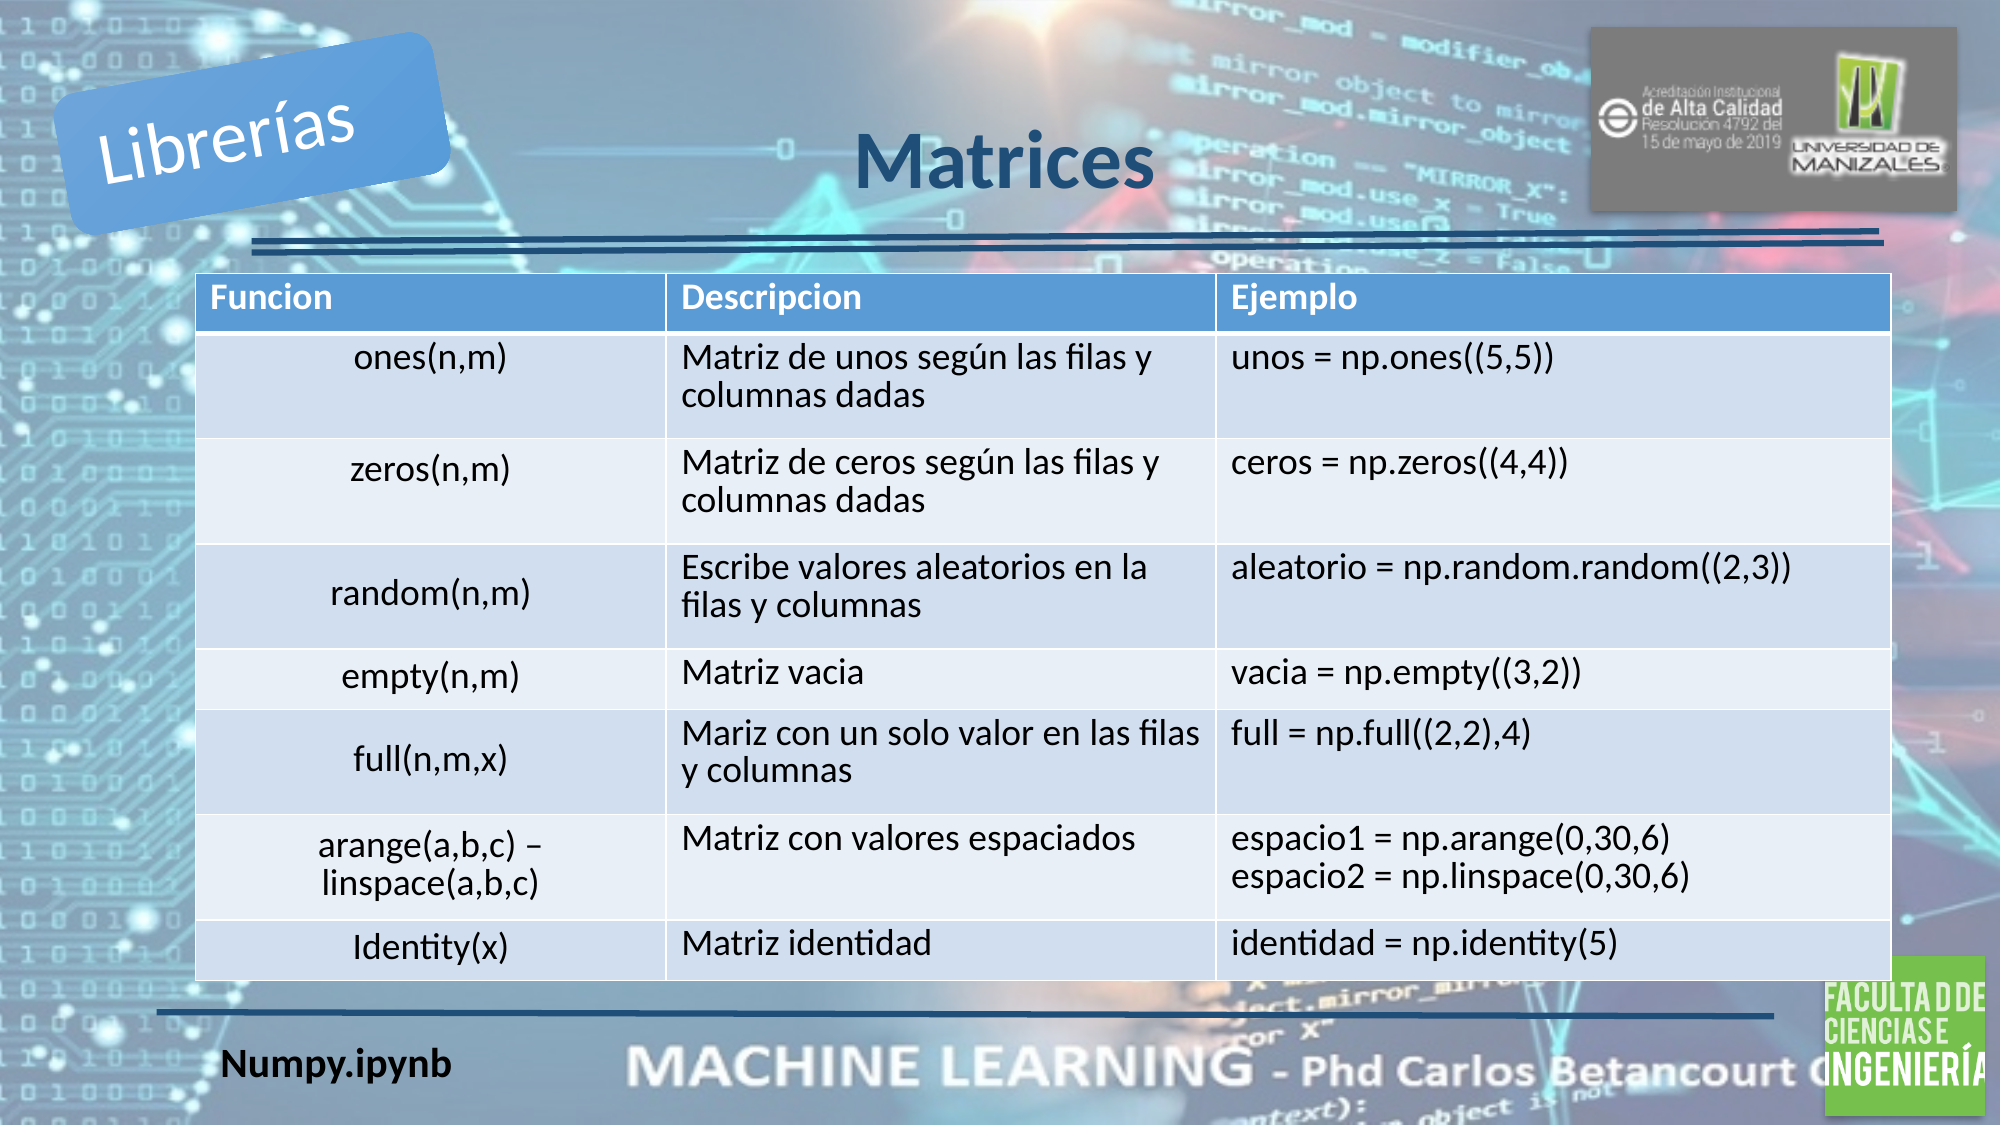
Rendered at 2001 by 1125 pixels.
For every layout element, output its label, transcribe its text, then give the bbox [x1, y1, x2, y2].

table_header Ejemplo [1217, 274, 1890, 331]
table_cell arange(a,b,c) – linspace(a,b,c) [196, 815, 665, 919]
table_cell empty(n,m) [196, 650, 665, 709]
table_cell Matriz de ceros según las filas y columnas dadas [667, 439, 1215, 543]
table_cell espacio1 = np.arange(0,30,6) espacio2 = np.linspace(0,30,6) [1217, 815, 1890, 919]
table_cell vacia = np.empty((3,2)) [1217, 650, 1890, 709]
table_cell Matriz identidad [667, 921, 1215, 980]
table_cell aleatorio = np.random.random((2,3)) [1217, 545, 1890, 648]
text_box Matrices [1100, 97, 1171, 231]
table_cell random(n,m) [196, 545, 665, 648]
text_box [251, 231, 1880, 242]
picture [1590, 26, 1958, 211]
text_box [156, 1012, 1775, 1017]
table_header Funcion [196, 274, 665, 331]
text_box Matrices [839, 253, 1171, 263]
table_cell Mariz con un solo valor en las filas y columnas [667, 710, 1215, 814]
table_header Descripcion [667, 274, 1215, 331]
picture [1825, 956, 1985, 1116]
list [49, 35, 1100, 237]
table_cell full = np.full((2,2),4) [1217, 710, 1890, 814]
table_cell full(n,m,x) [196, 710, 665, 814]
table_cell ceros = np.zeros((4,4)) [1217, 439, 1890, 543]
table_cell plt.legend() [0, 0, 2000, 1125]
table_cell unos = np.ones((5,5)) [1217, 336, 1890, 438]
table_cell Matriz de unos según las filas y columnas dadas [667, 336, 1215, 438]
table_cell Matriz vacia [667, 650, 1215, 709]
text_box Numpy.ipynb [205, 1028, 838, 1094]
table_cell Escribe valores aleatorios en la filas y columnas [667, 545, 1215, 648]
table_cell zeros(n,m) [196, 439, 665, 543]
table_cell Identity(x) [196, 921, 665, 980]
table_cell ones(n,m) [196, 336, 665, 438]
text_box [251, 242, 1884, 253]
table_cell Matriz con valores espaciados [667, 815, 1215, 919]
table_cell identidad = np.identity(5) [1217, 921, 1890, 980]
